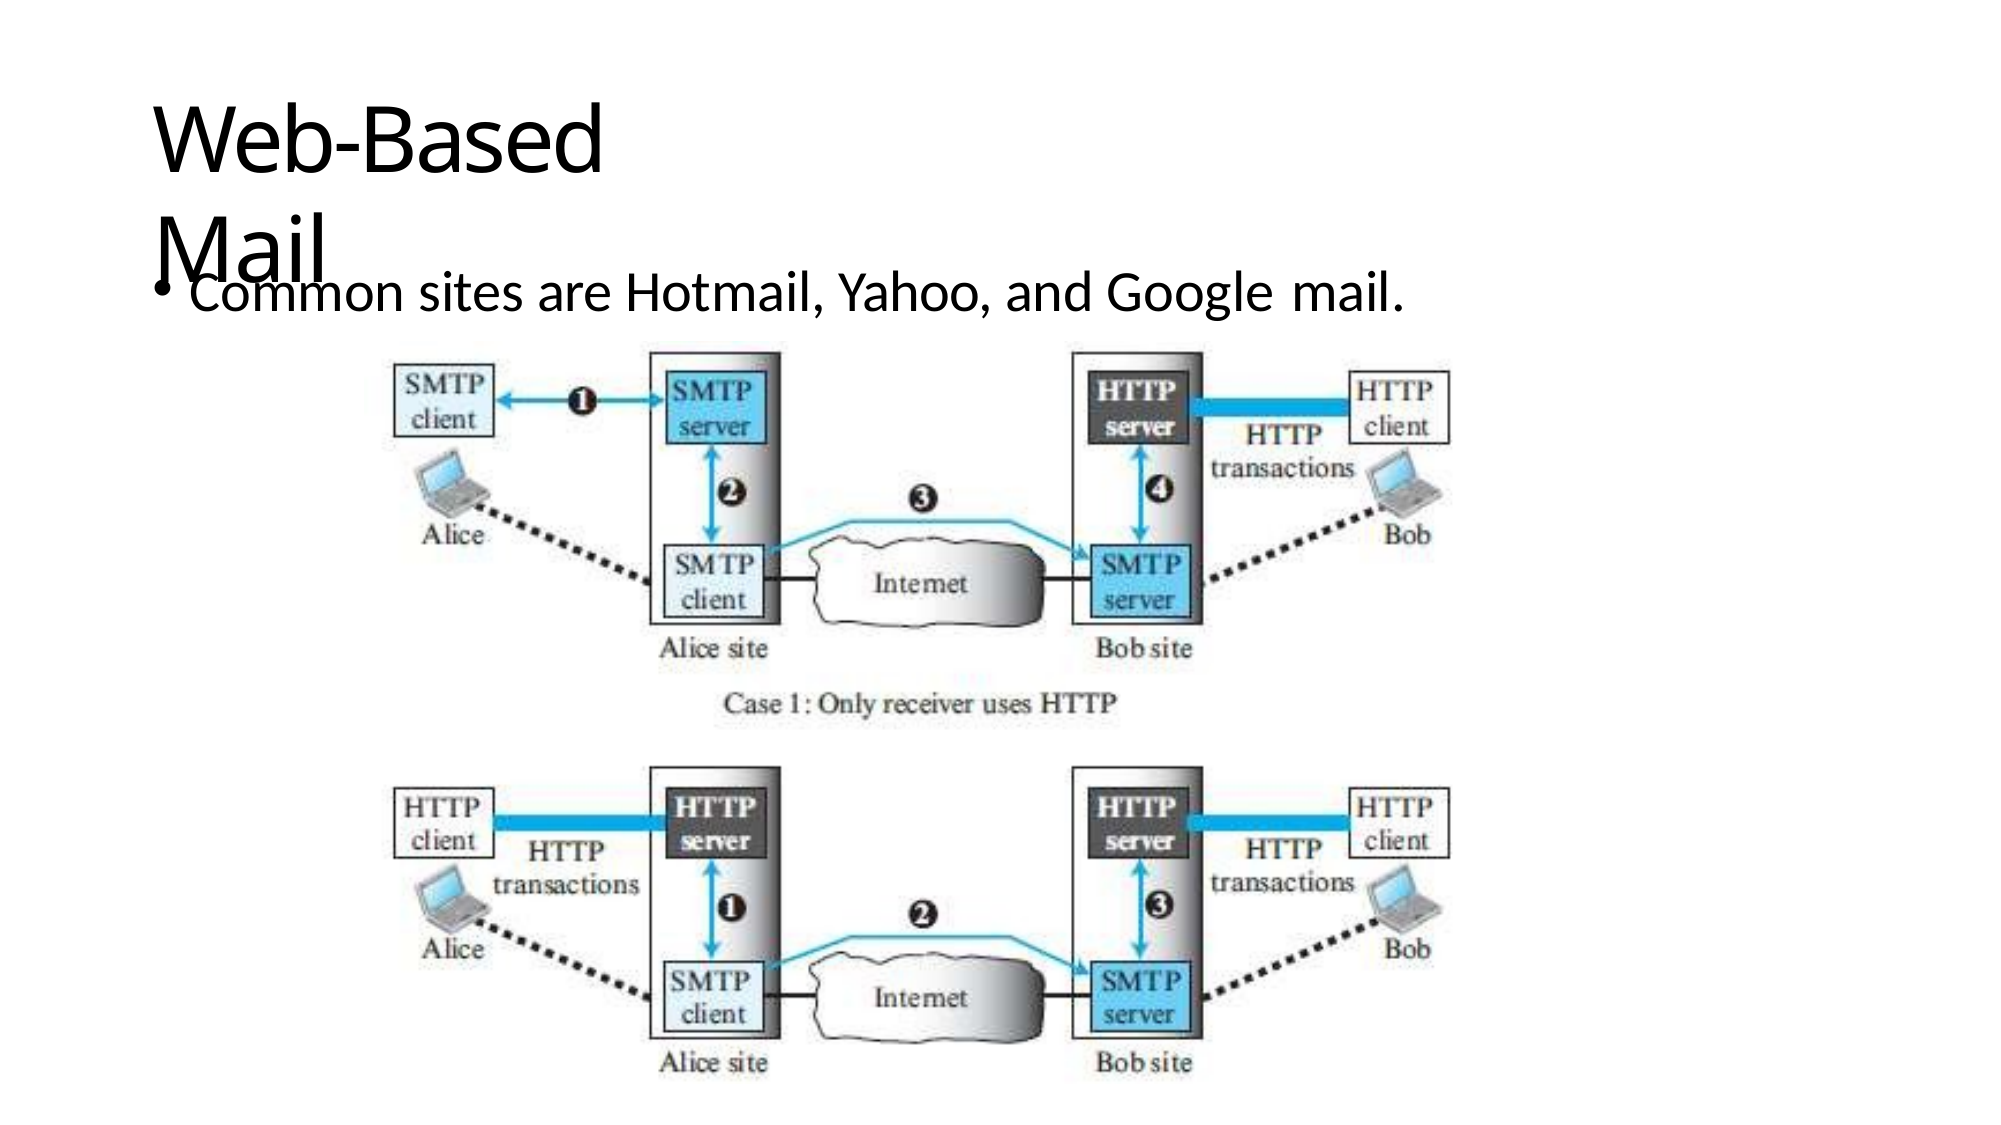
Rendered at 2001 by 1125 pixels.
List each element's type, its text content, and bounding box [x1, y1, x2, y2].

text_box Common sites are Hotmail, Yahoo, and Google mail. [150, 250, 1419, 323]
title Web-Based Mail [150, 78, 756, 250]
text_box [364, 341, 1453, 1084]
